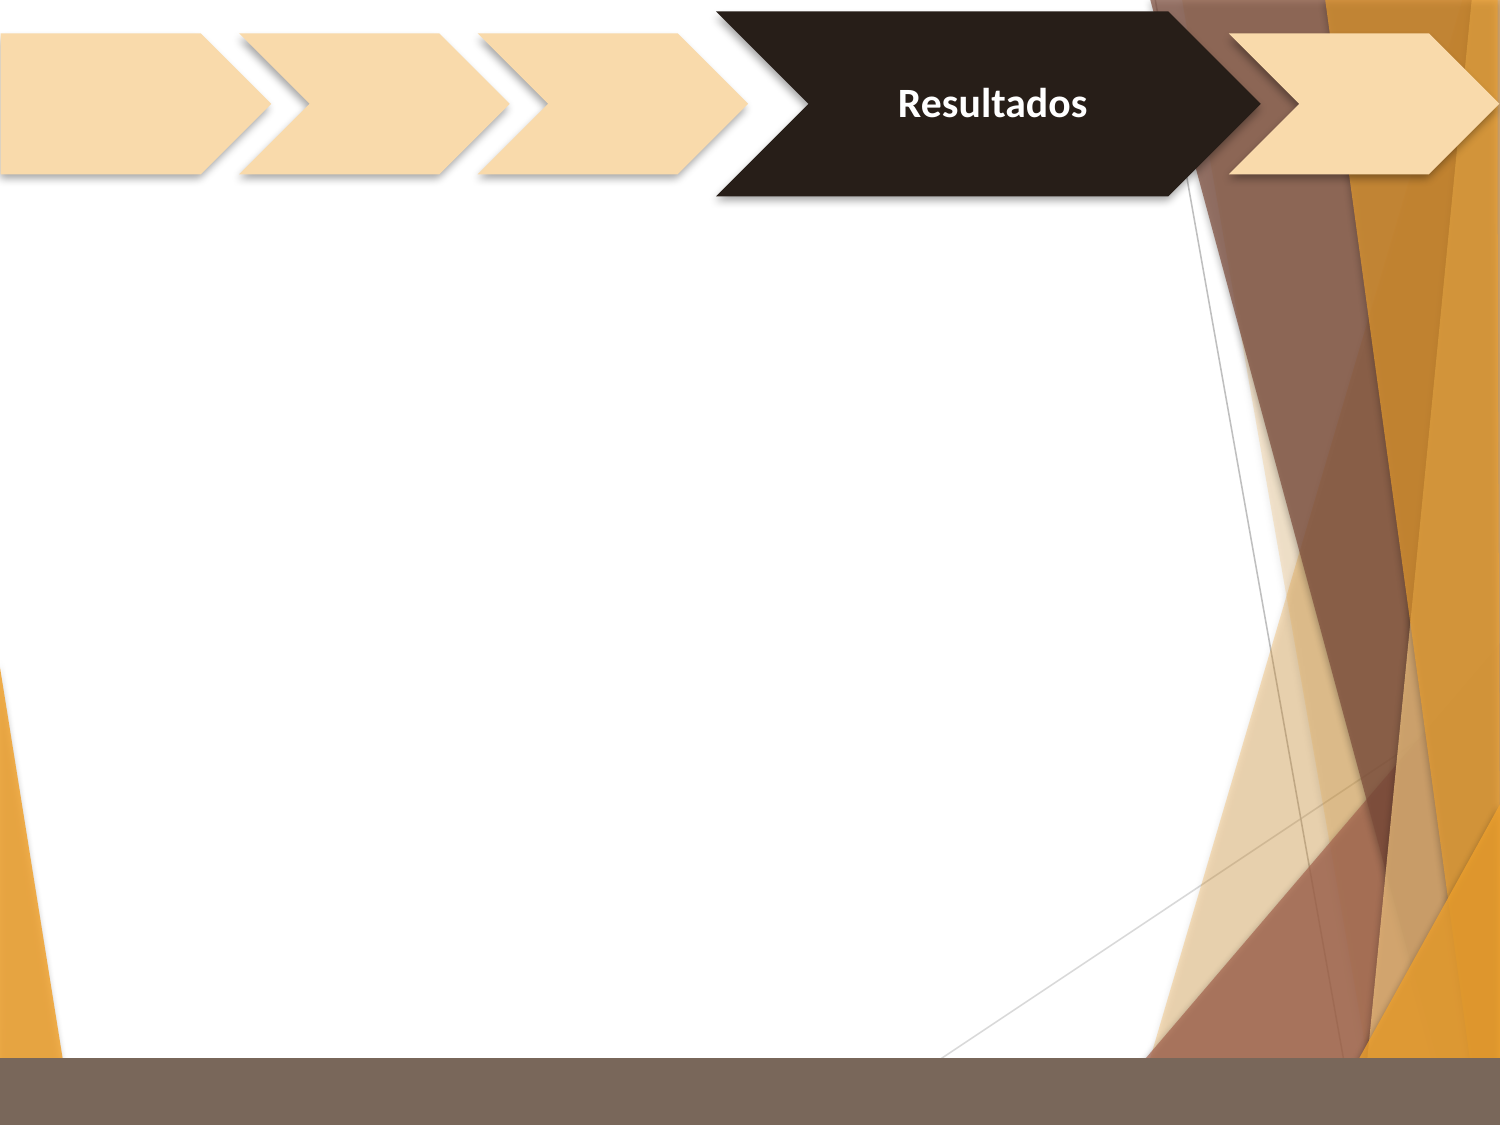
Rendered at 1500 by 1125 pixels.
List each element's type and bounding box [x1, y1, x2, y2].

text_box [0, 10, 1500, 197]
picture [0, 1058, 1500, 1125]
